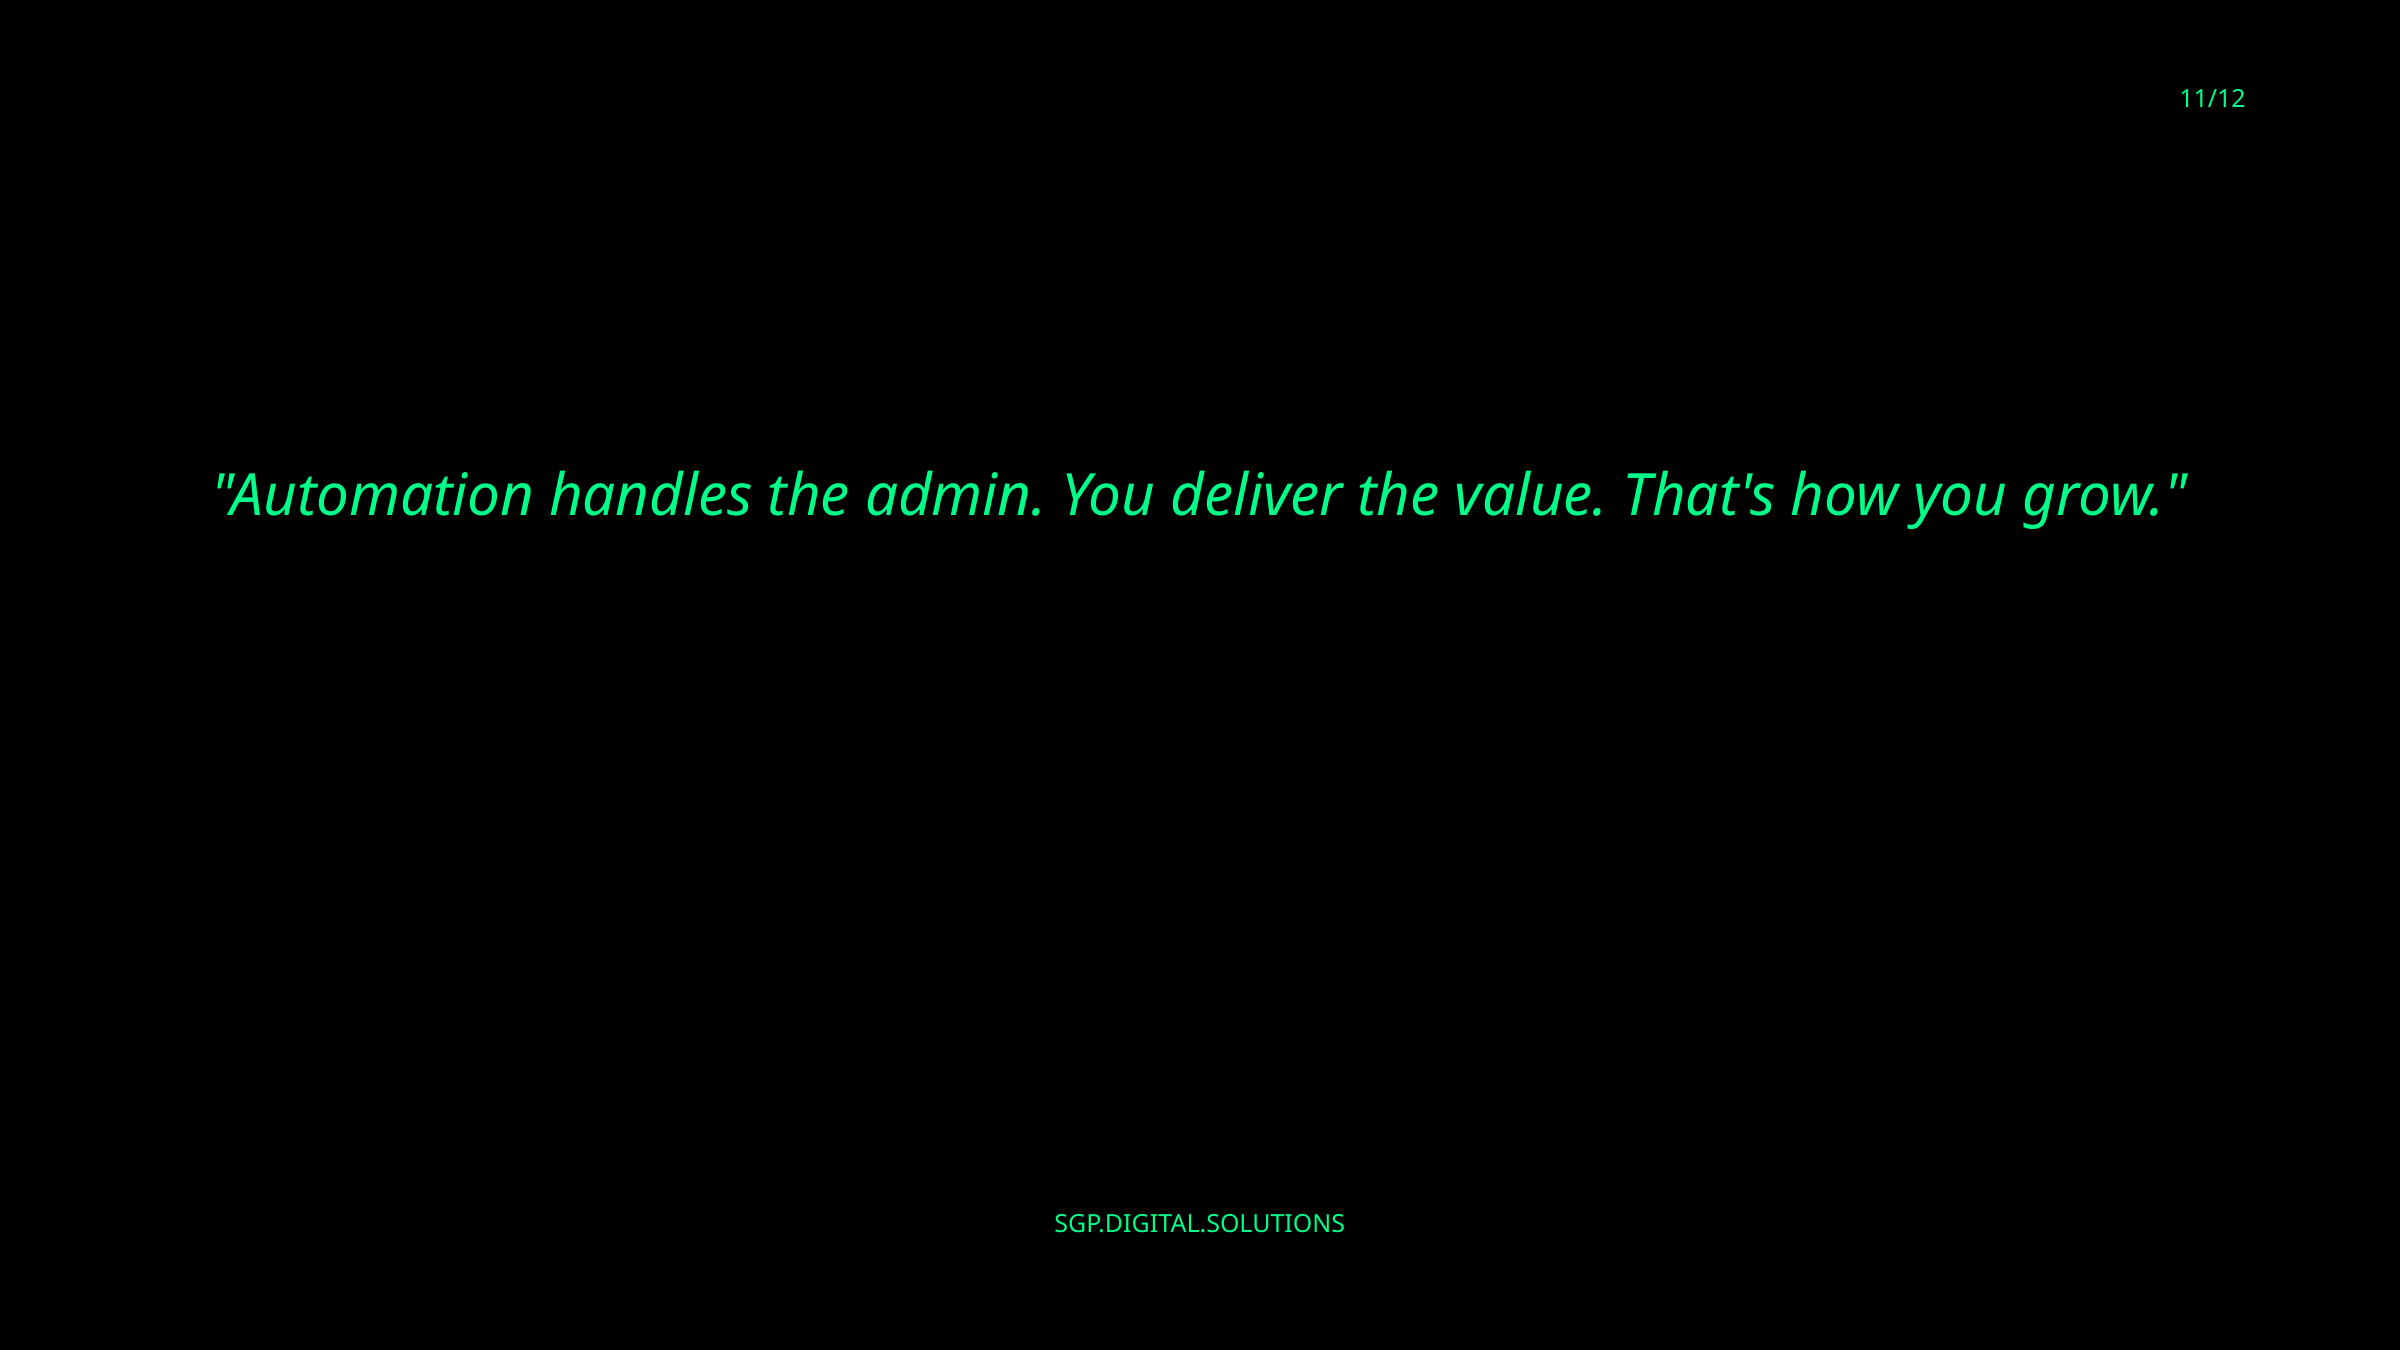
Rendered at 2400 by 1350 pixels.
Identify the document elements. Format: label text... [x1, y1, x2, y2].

text_box 11/12 [2164, 75, 2261, 120]
text_box SGP.DIGITAL.SOLUTIONS [1039, 1200, 1361, 1245]
text_box "Automation handles the admin. You deliver the value. That's how you grow." [197, 449, 2203, 535]
